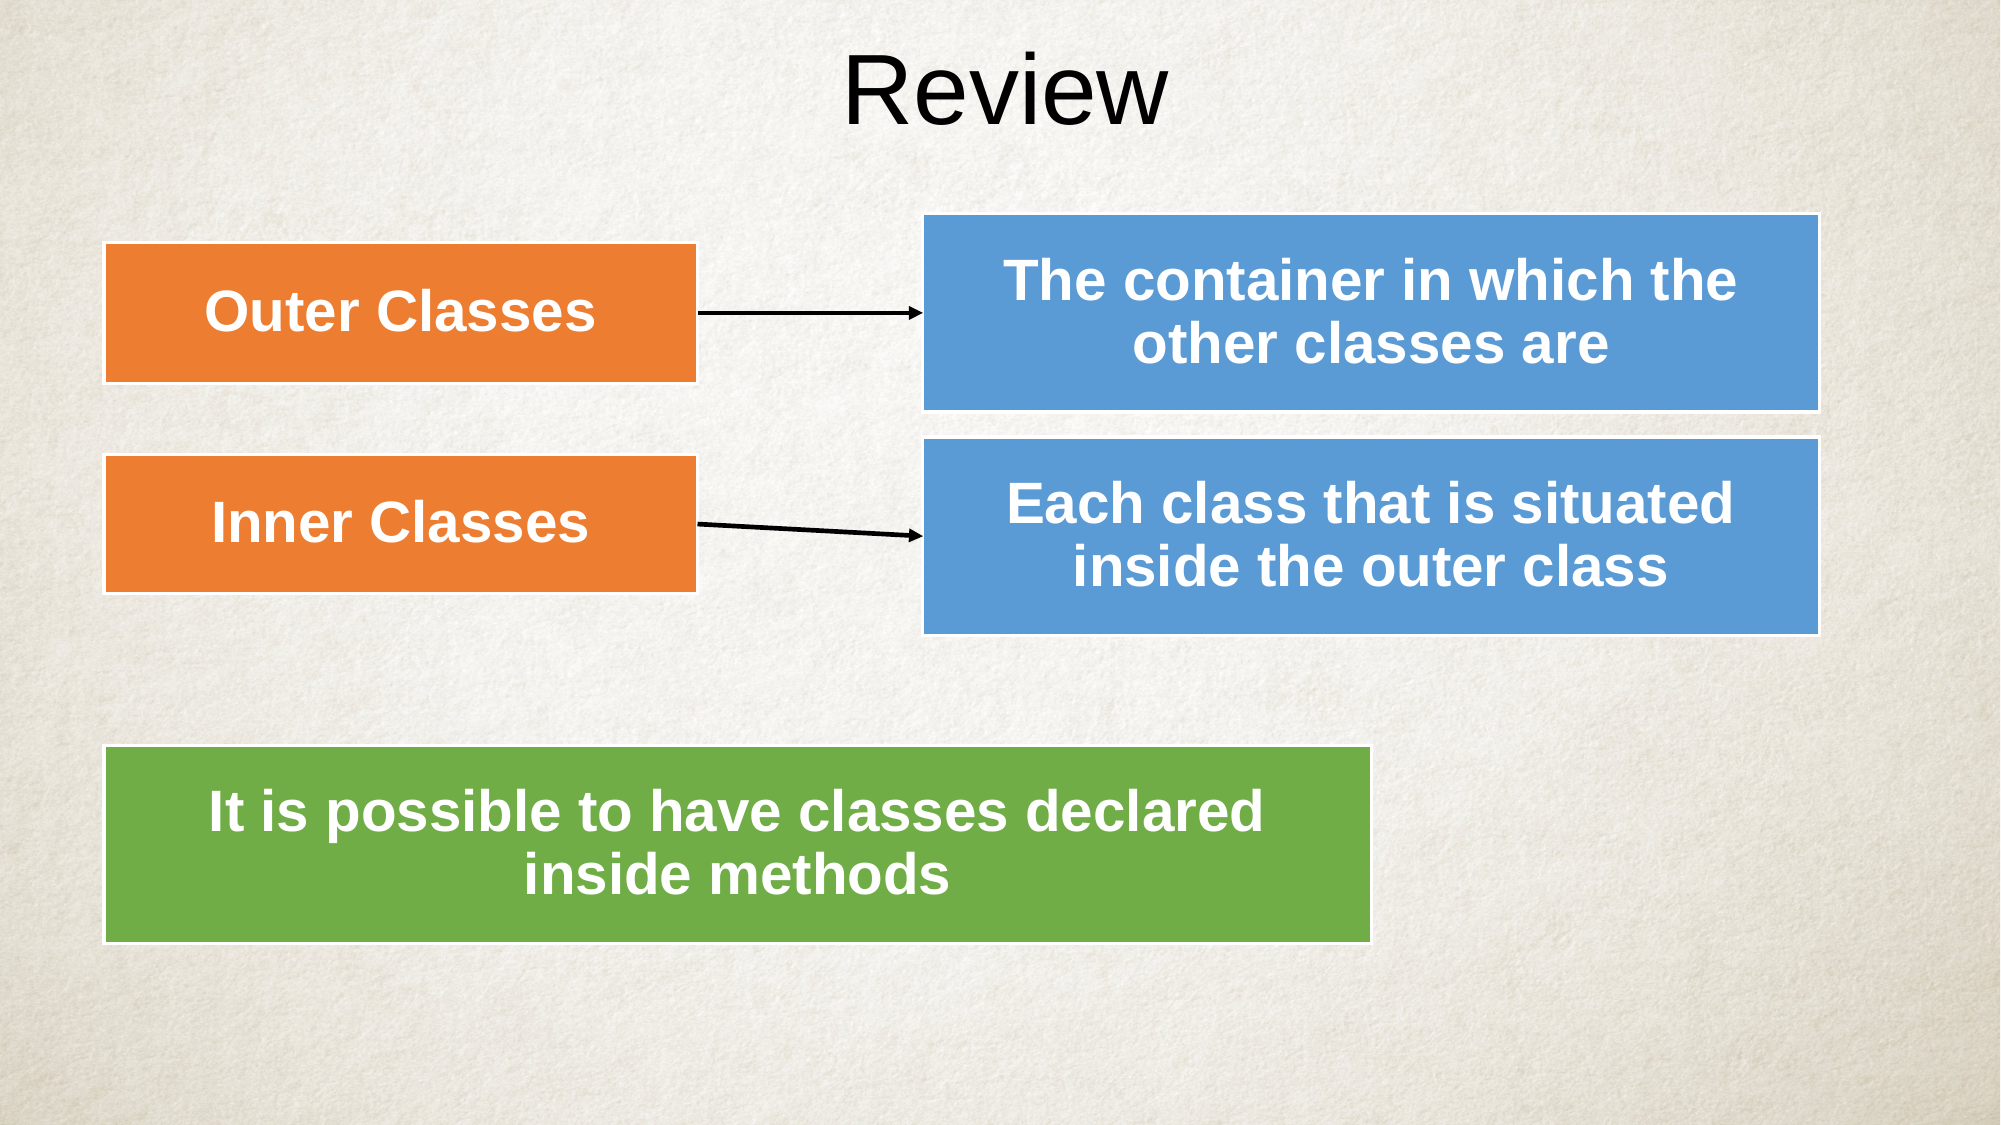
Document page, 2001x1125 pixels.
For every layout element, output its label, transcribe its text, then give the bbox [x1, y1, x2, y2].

text_box It is possible to have classes declared inside methods [102, 744, 1373, 945]
text_box Outer Classes [102, 241, 699, 385]
picture [0, 0, 2001, 1125]
text_box The container in which the other classes are [921, 212, 1821, 414]
text_box Inner Classes [102, 453, 699, 595]
text_box Each class that is situated inside the outer class [921, 435, 1821, 637]
text_box [127, 325, 1236, 524]
title Review [0, 0, 2000, 185]
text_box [697, 524, 923, 537]
